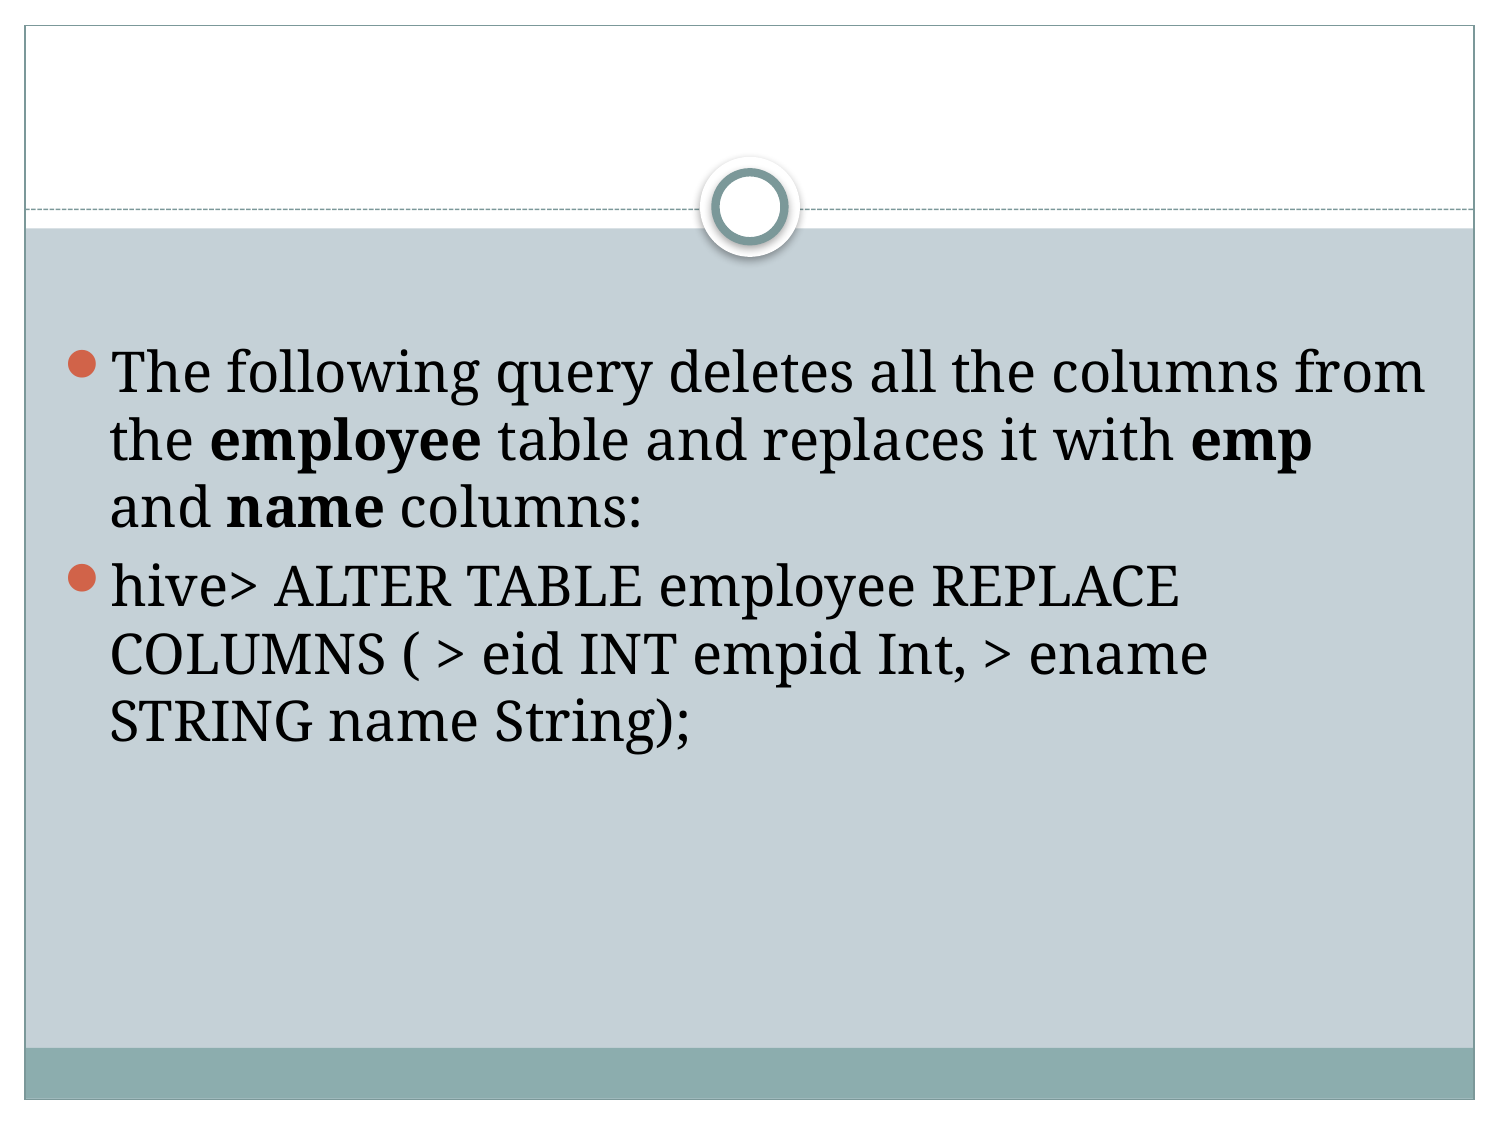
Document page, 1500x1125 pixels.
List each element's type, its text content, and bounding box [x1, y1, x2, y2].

list The following query deletes all the columns from the employee table and replaces it with emp and name columns: hive> ALTER TABLE employee REPLACE COLUMNS ( > eid INT empid Int, > ename STRING name String); [49, 250, 1445, 1001]
